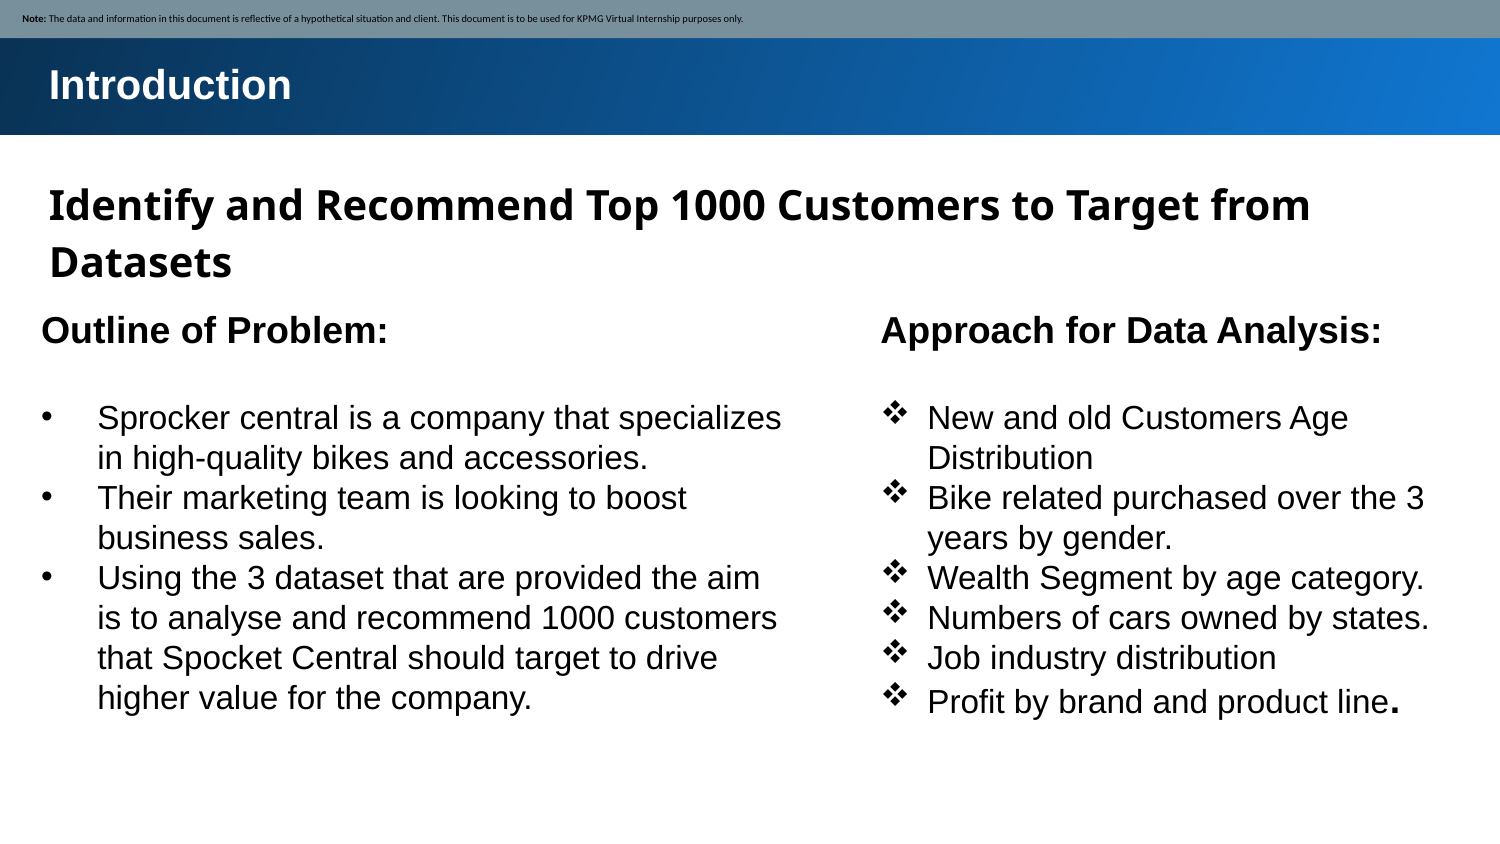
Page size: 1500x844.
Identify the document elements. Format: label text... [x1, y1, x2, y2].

text_box Outline of Problem: Sprocker central is a company that specializes in high-quality bikes and accessories. Their marketing team is looking to boost business sales. Using the 3 dataset that are provided the aim is to analyse and recommend 1000 customers that Spocket Central should target to drive higher value for the company. [33, 298, 803, 774]
text_box [0, 39, 1500, 135]
text_box Identify and Recommend Top 1000 Customers to Target from Datasets [33, 156, 1439, 302]
text_box Introduction [33, 43, 1439, 124]
text_box Approach for Data Analysis: New and old Customers Age Distribution Bike related purchased over the 3 years by gender. Wealth Segment by age category. Numbers of cars owned by states. Job industry distribution Profit by brand and product line. [872, 298, 1467, 809]
text_box Note: The data and information in this document is reflective of a hypothetical situation and client. This document is to be used for KPMG Virtual Internship purposes only. [0, 0, 1500, 39]
